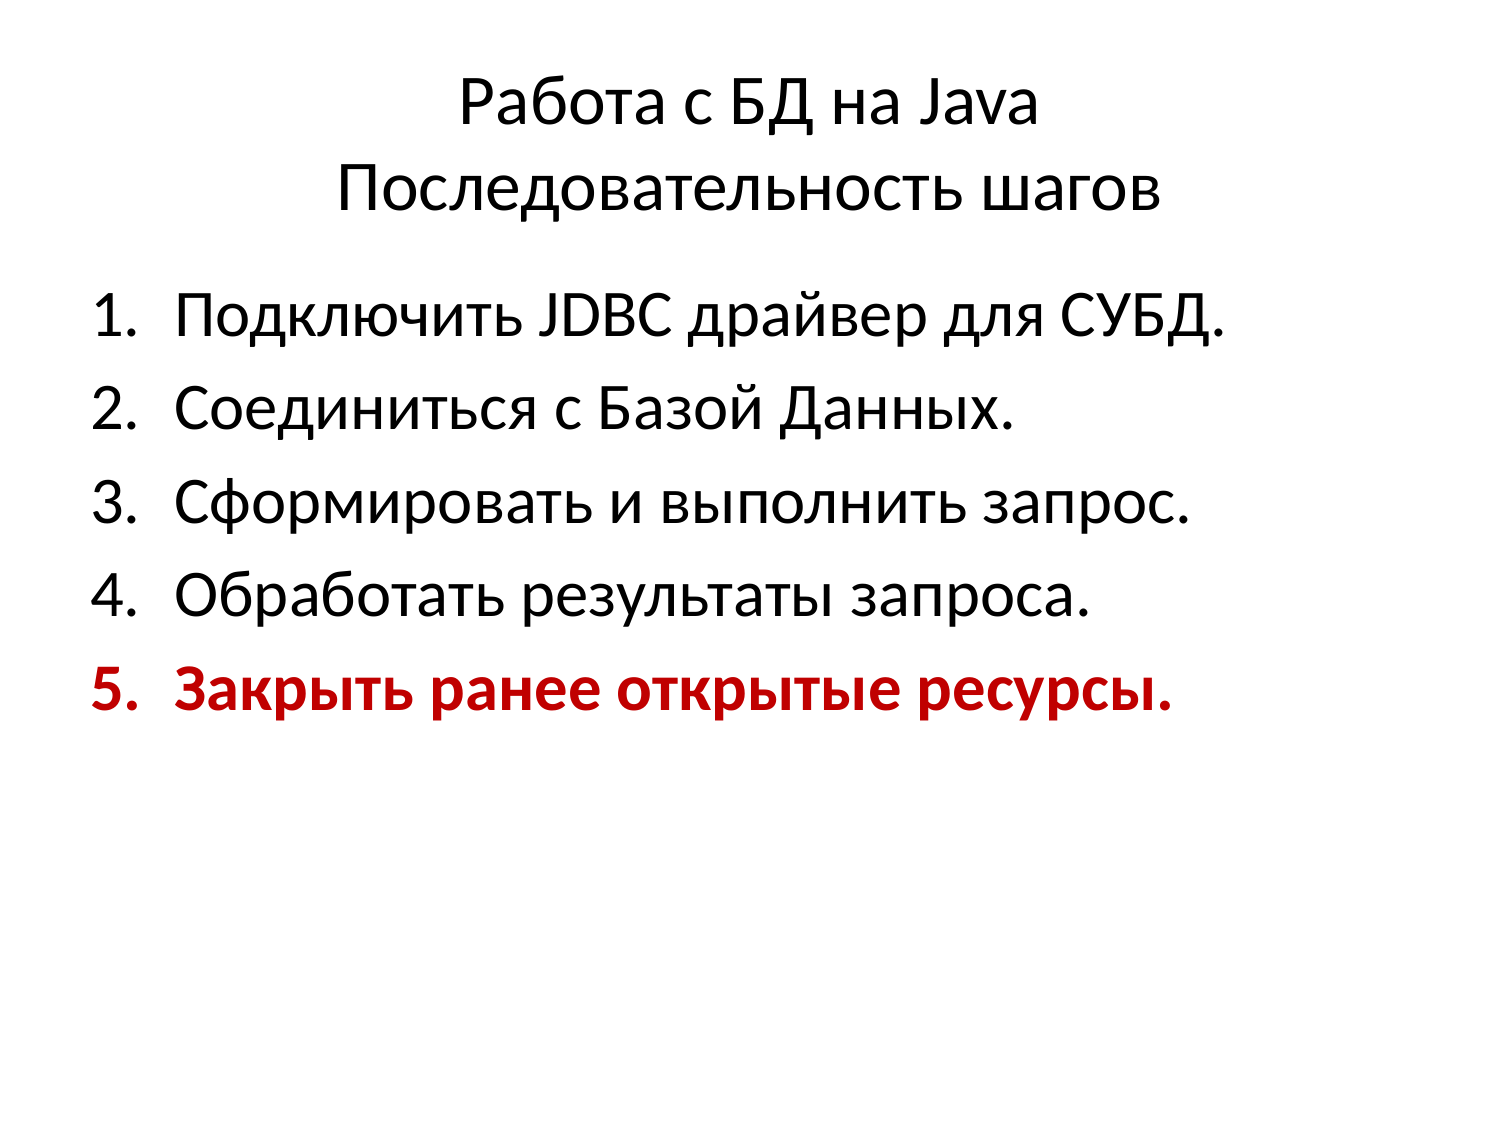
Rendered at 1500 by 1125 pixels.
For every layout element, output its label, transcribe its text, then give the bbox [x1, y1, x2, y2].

list Подключить JDBC драйвер для СУБД. Соединиться с Базой Данных. Сформировать и выполнить запрос. Обработать результаты запроса. Закрыть ранее открытые ресурсы. [75, 262, 1425, 1005]
title Работа с БД на Java Последовательность шагов [75, 45, 1425, 233]
